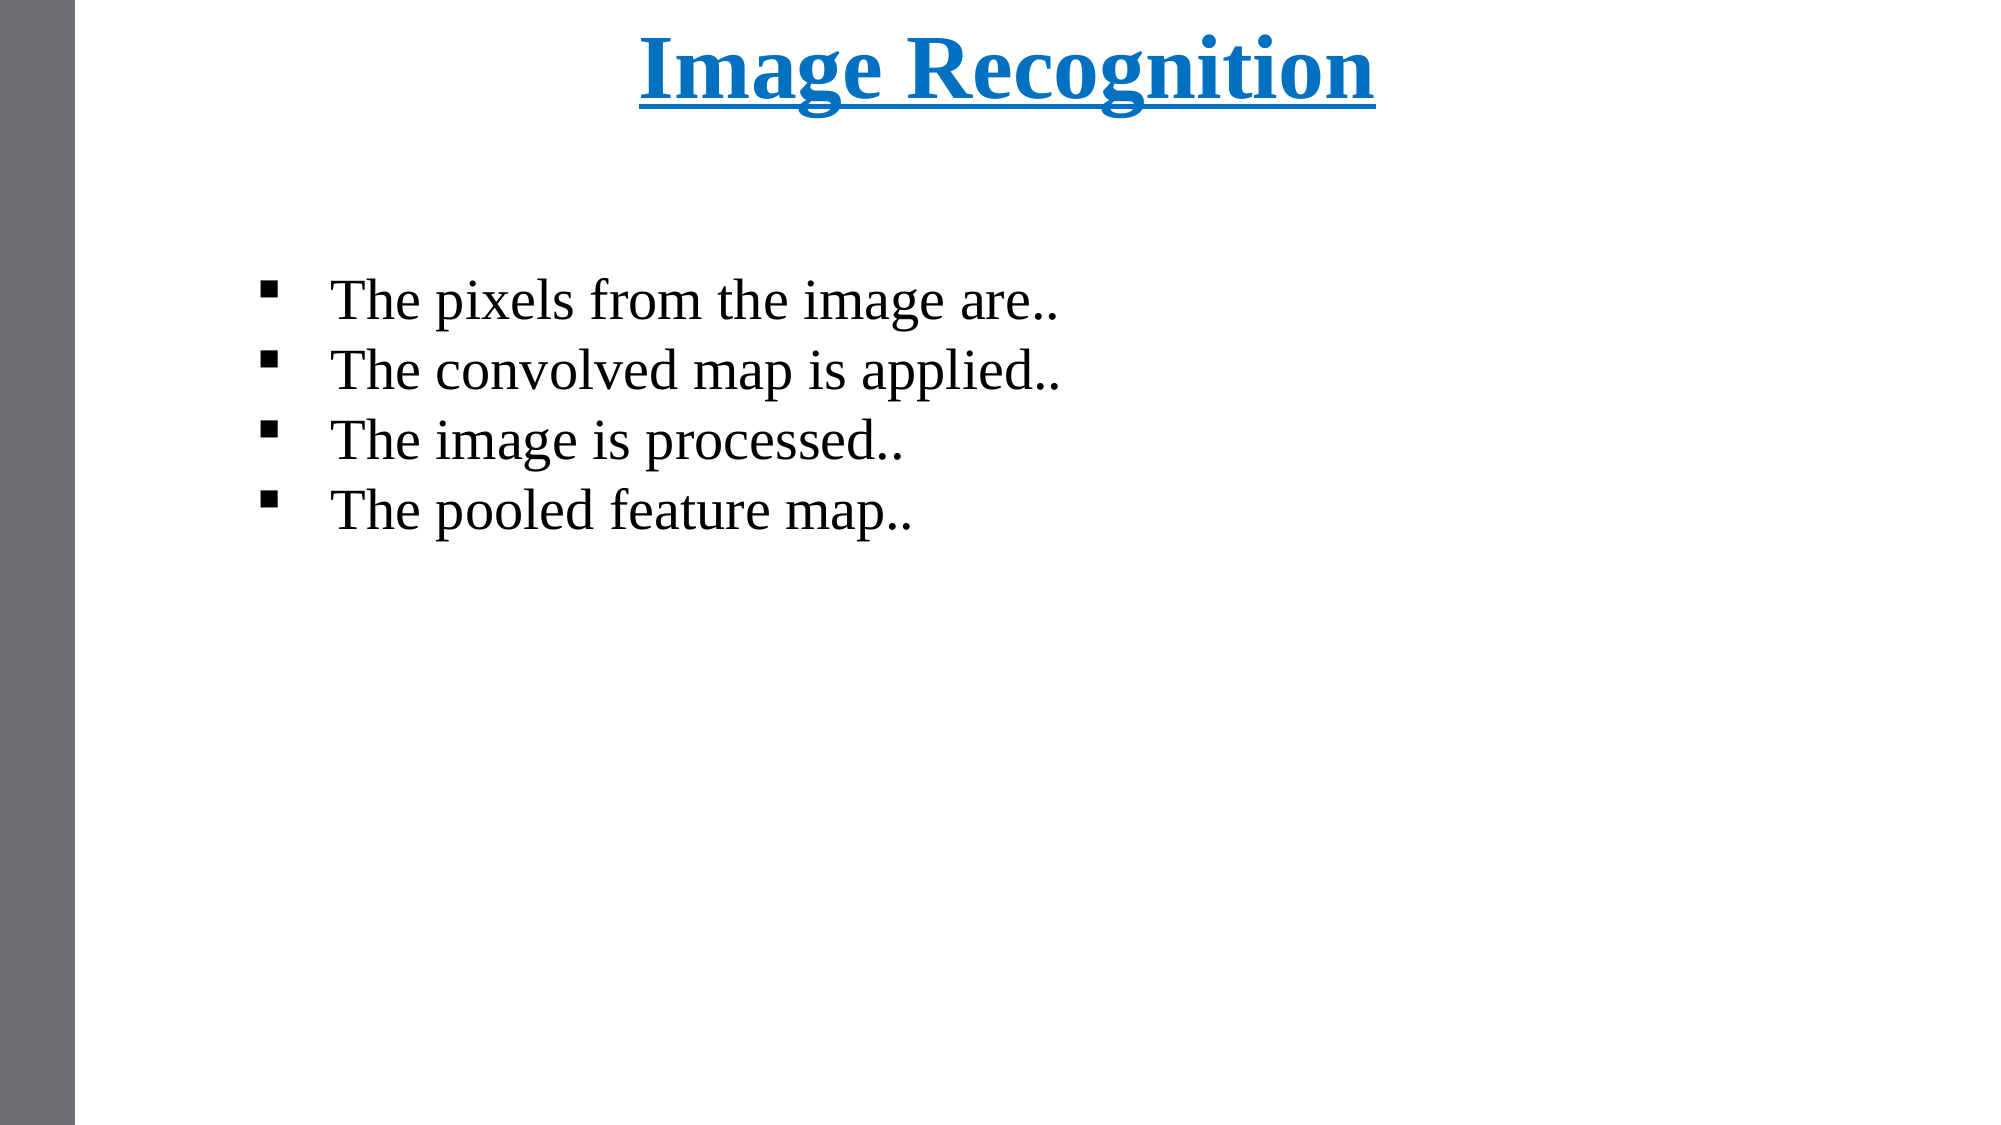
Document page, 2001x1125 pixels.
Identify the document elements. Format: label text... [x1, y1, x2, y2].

text_box Image Recognition [624, 0, 1392, 125]
text_box The pixels from the image are.. The convolved map is applied.. The image is processed.. The pooled feature map.. [241, 253, 1078, 549]
